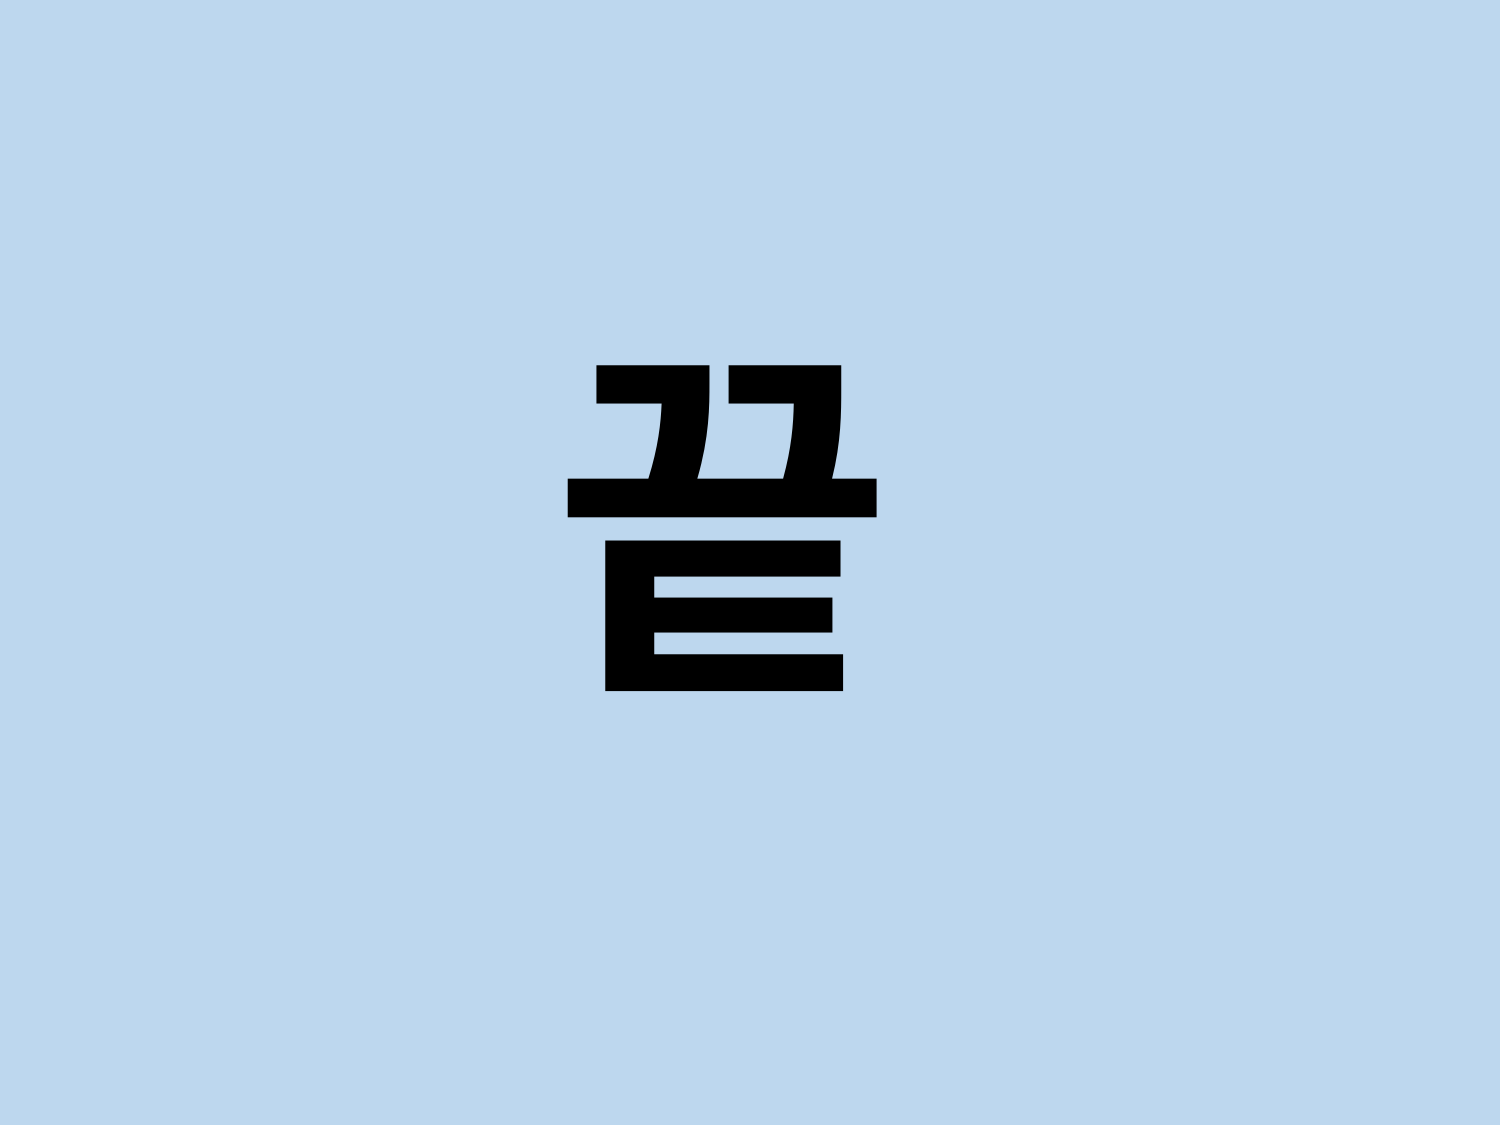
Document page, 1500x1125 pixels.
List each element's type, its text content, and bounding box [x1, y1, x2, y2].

text_box 끝 [538, 284, 1232, 747]
